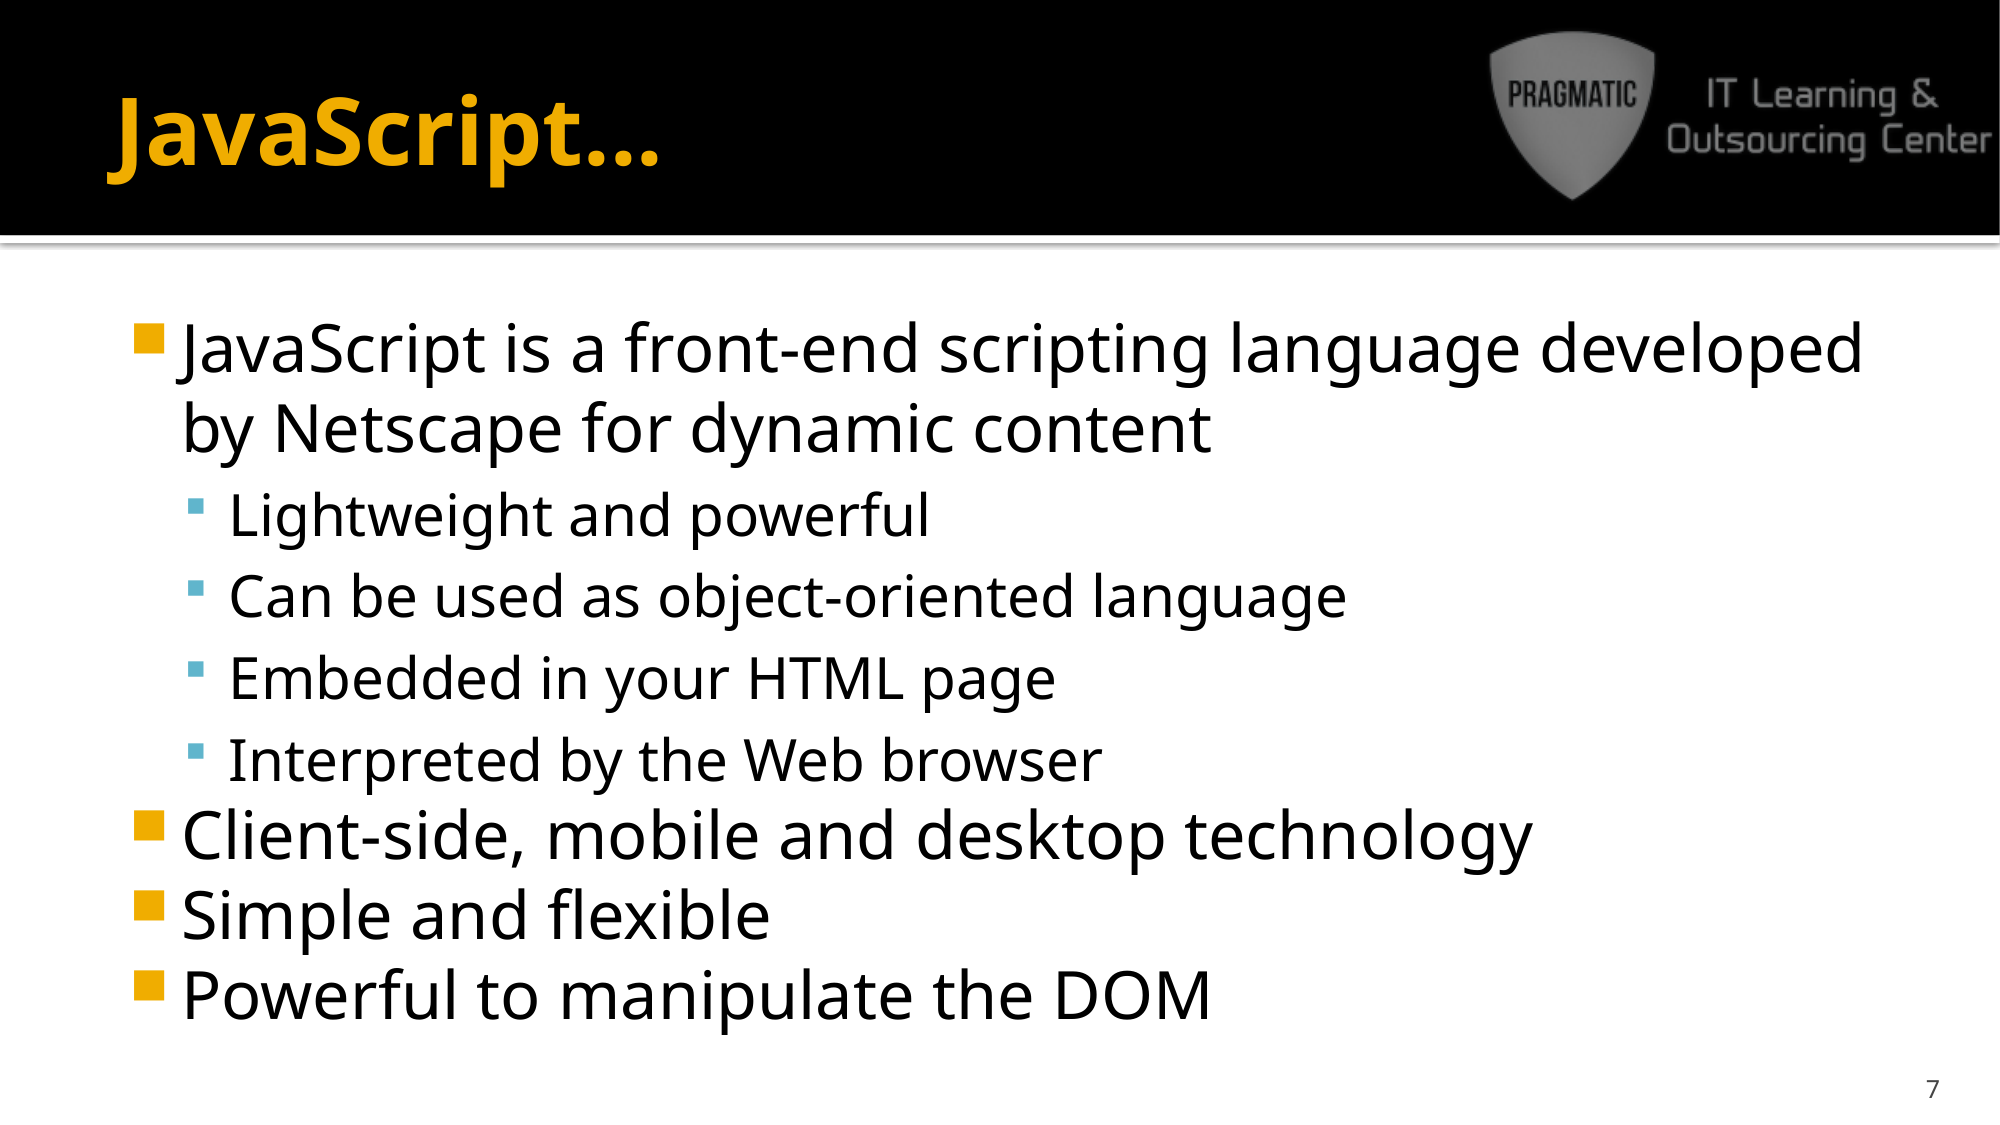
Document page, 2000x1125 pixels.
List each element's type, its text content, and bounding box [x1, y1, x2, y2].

picture [1484, 24, 2000, 207]
slide_number 7 [1794, 1062, 1955, 1108]
title JavaScript... [99, 25, 1475, 231]
list JavaScript is a front-end scripting language developed by Netscape for dynamic content Lightweight and powerful Can be used as object-oriented language Embedded in your HTML page Interpreted by the Web browser Client-side, mobile and desktop technology Simple and flexible Powerful to manipulate the DOM [99, 291, 1900, 1050]
